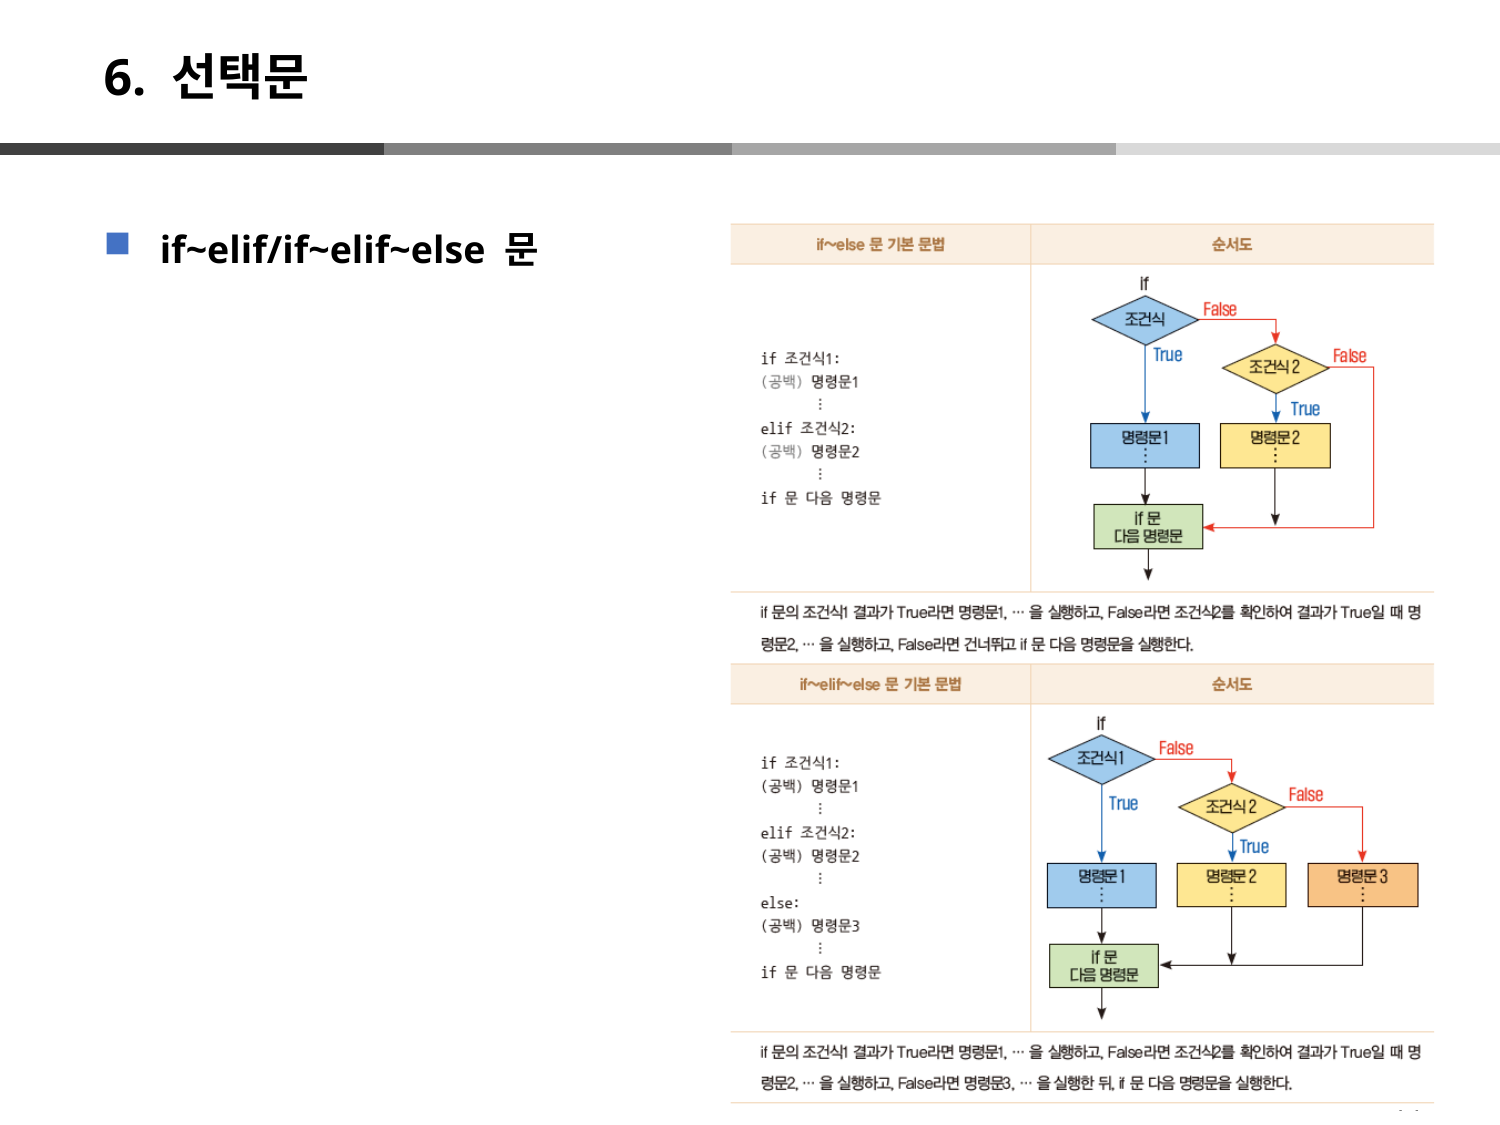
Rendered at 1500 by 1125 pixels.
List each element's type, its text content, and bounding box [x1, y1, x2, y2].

picture [723, 216, 1443, 1111]
list if~elif/if~elif~else 문 [88, 196, 1423, 1083]
title 6. 선택문 [88, 30, 1211, 121]
